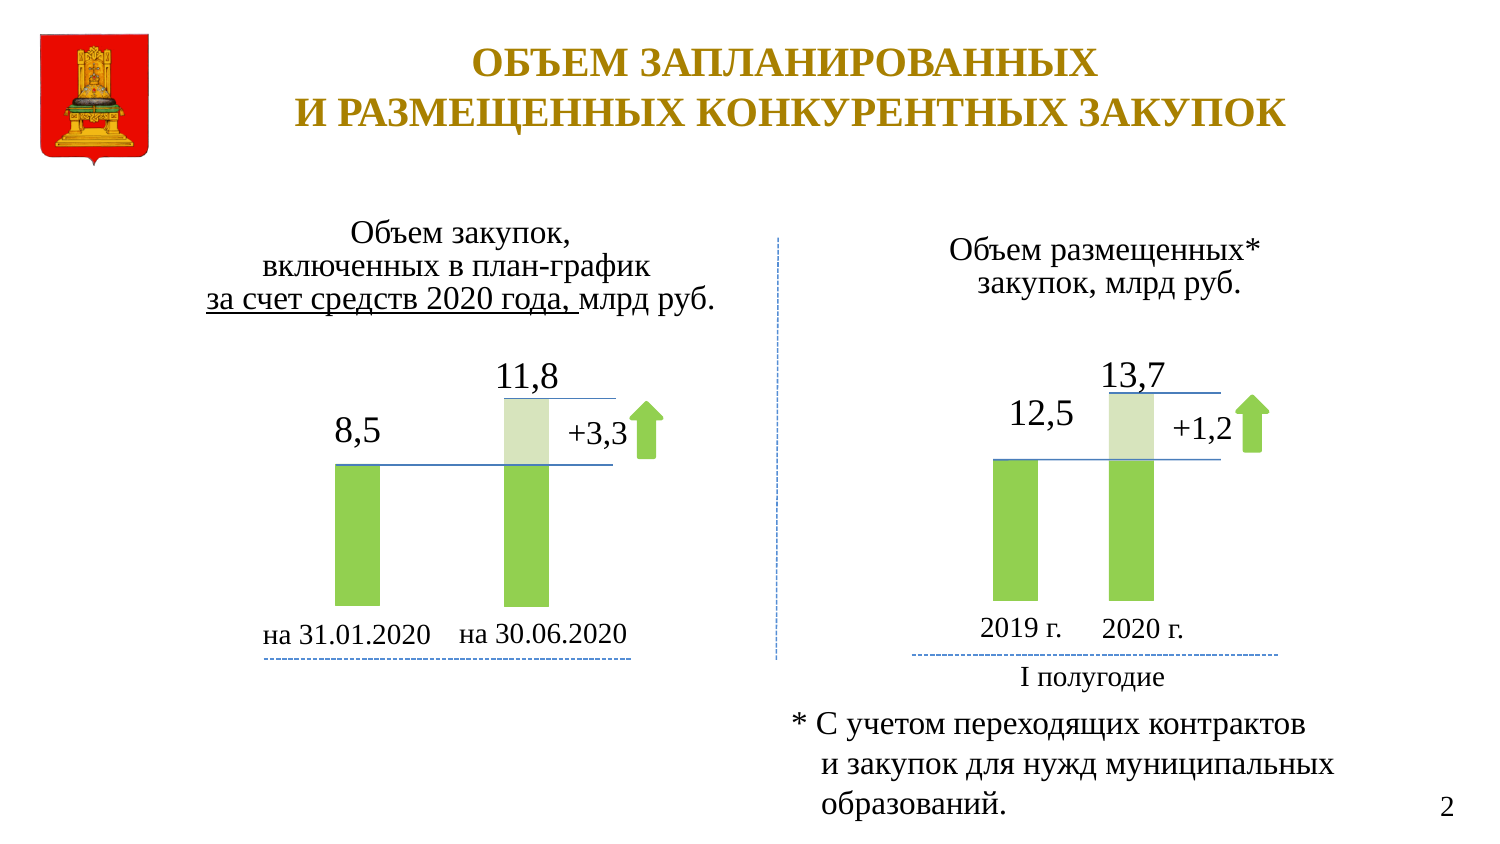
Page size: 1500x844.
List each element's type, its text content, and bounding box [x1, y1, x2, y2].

text_box 2020 г. [1087, 601, 1200, 652]
text_box на 30.06.2020 [444, 607, 643, 657]
text_box 12,5 [993, 380, 1090, 441]
text_box [334, 469, 382, 607]
text_box [502, 403, 550, 464]
text_box 2019 г. [965, 600, 1078, 651]
text_box 8,5 [319, 397, 397, 458]
text_box +3,3 [552, 404, 641, 460]
text_box I полугодие [1005, 649, 1181, 654]
text_box I полугодие [1005, 664, 1181, 693]
text_box на 31.01.2020 [248, 608, 447, 658]
text_box [1107, 402, 1155, 458]
text_box Объем закупок, включенных в план-график за счет средств 2020 года, млрд руб. [152, 209, 769, 324]
text_box [1235, 394, 1270, 453]
text_box [502, 473, 550, 607]
text_box 13,7 [1085, 342, 1181, 402]
slide_number 2 [1384, 779, 1467, 831]
text_box Объем размещенных* закупок, млрд руб. [934, 225, 1285, 308]
text_box * С учетом переходящих контрактов и закупок для нужд муниципальных образований. [776, 693, 1433, 829]
text_box ОБЪЕМ ЗАПЛАНИРОВАННЫХ И РАЗМЕЩЕННЫХ КОНКУРЕНТНЫХ ЗАКУПОК [247, 29, 1334, 94]
text_box [991, 464, 1039, 600]
picture [37, 27, 156, 173]
text_box [629, 400, 664, 460]
text_box 11,8 [480, 343, 575, 403]
text_box +1,2 [1157, 399, 1248, 454]
text_box [1107, 468, 1155, 601]
